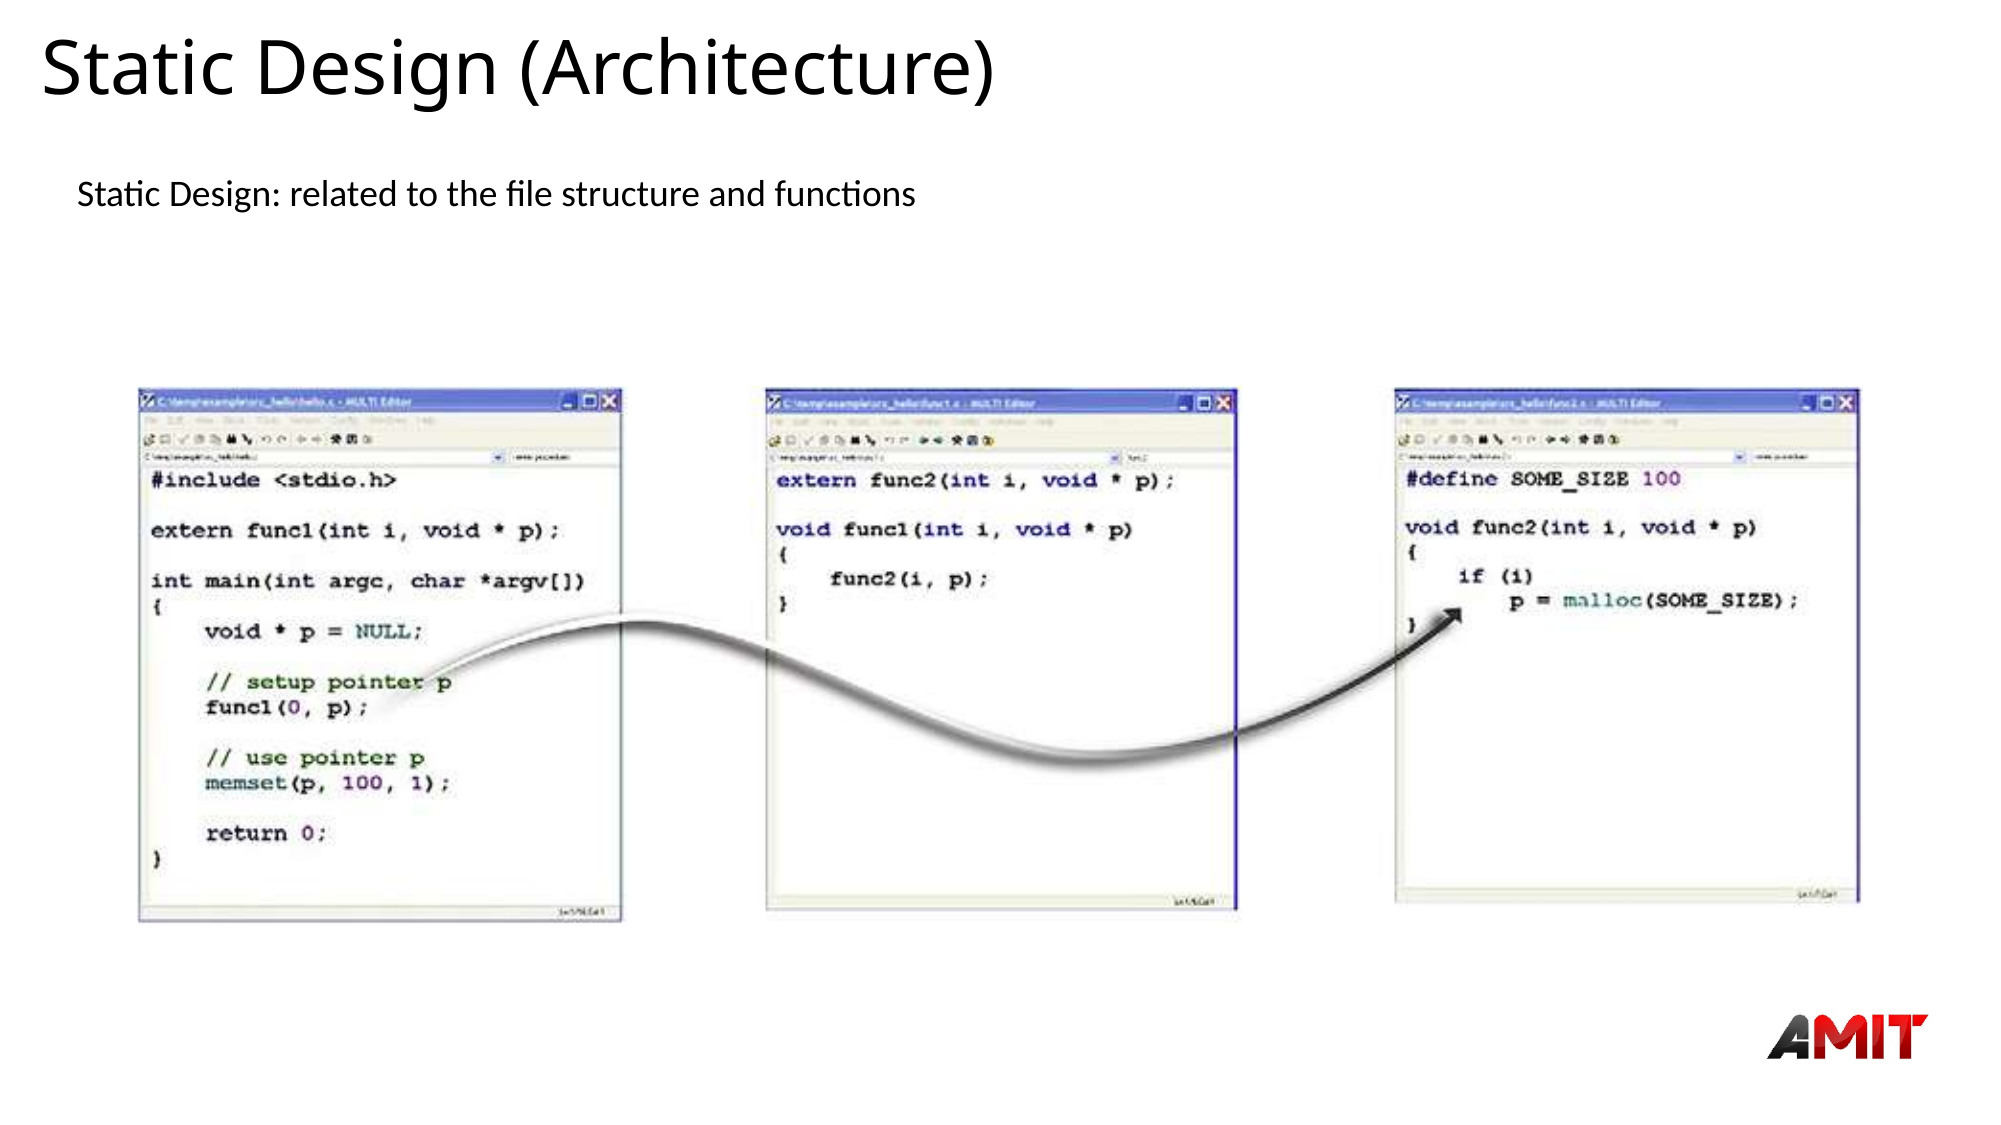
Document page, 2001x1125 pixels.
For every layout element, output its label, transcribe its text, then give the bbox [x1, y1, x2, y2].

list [137, 386, 1863, 927]
text_box Static Design: related to the file structure and functions [62, 161, 941, 222]
picture [1760, 976, 1935, 1100]
title Static Design (Architecture) [26, 21, 1752, 119]
